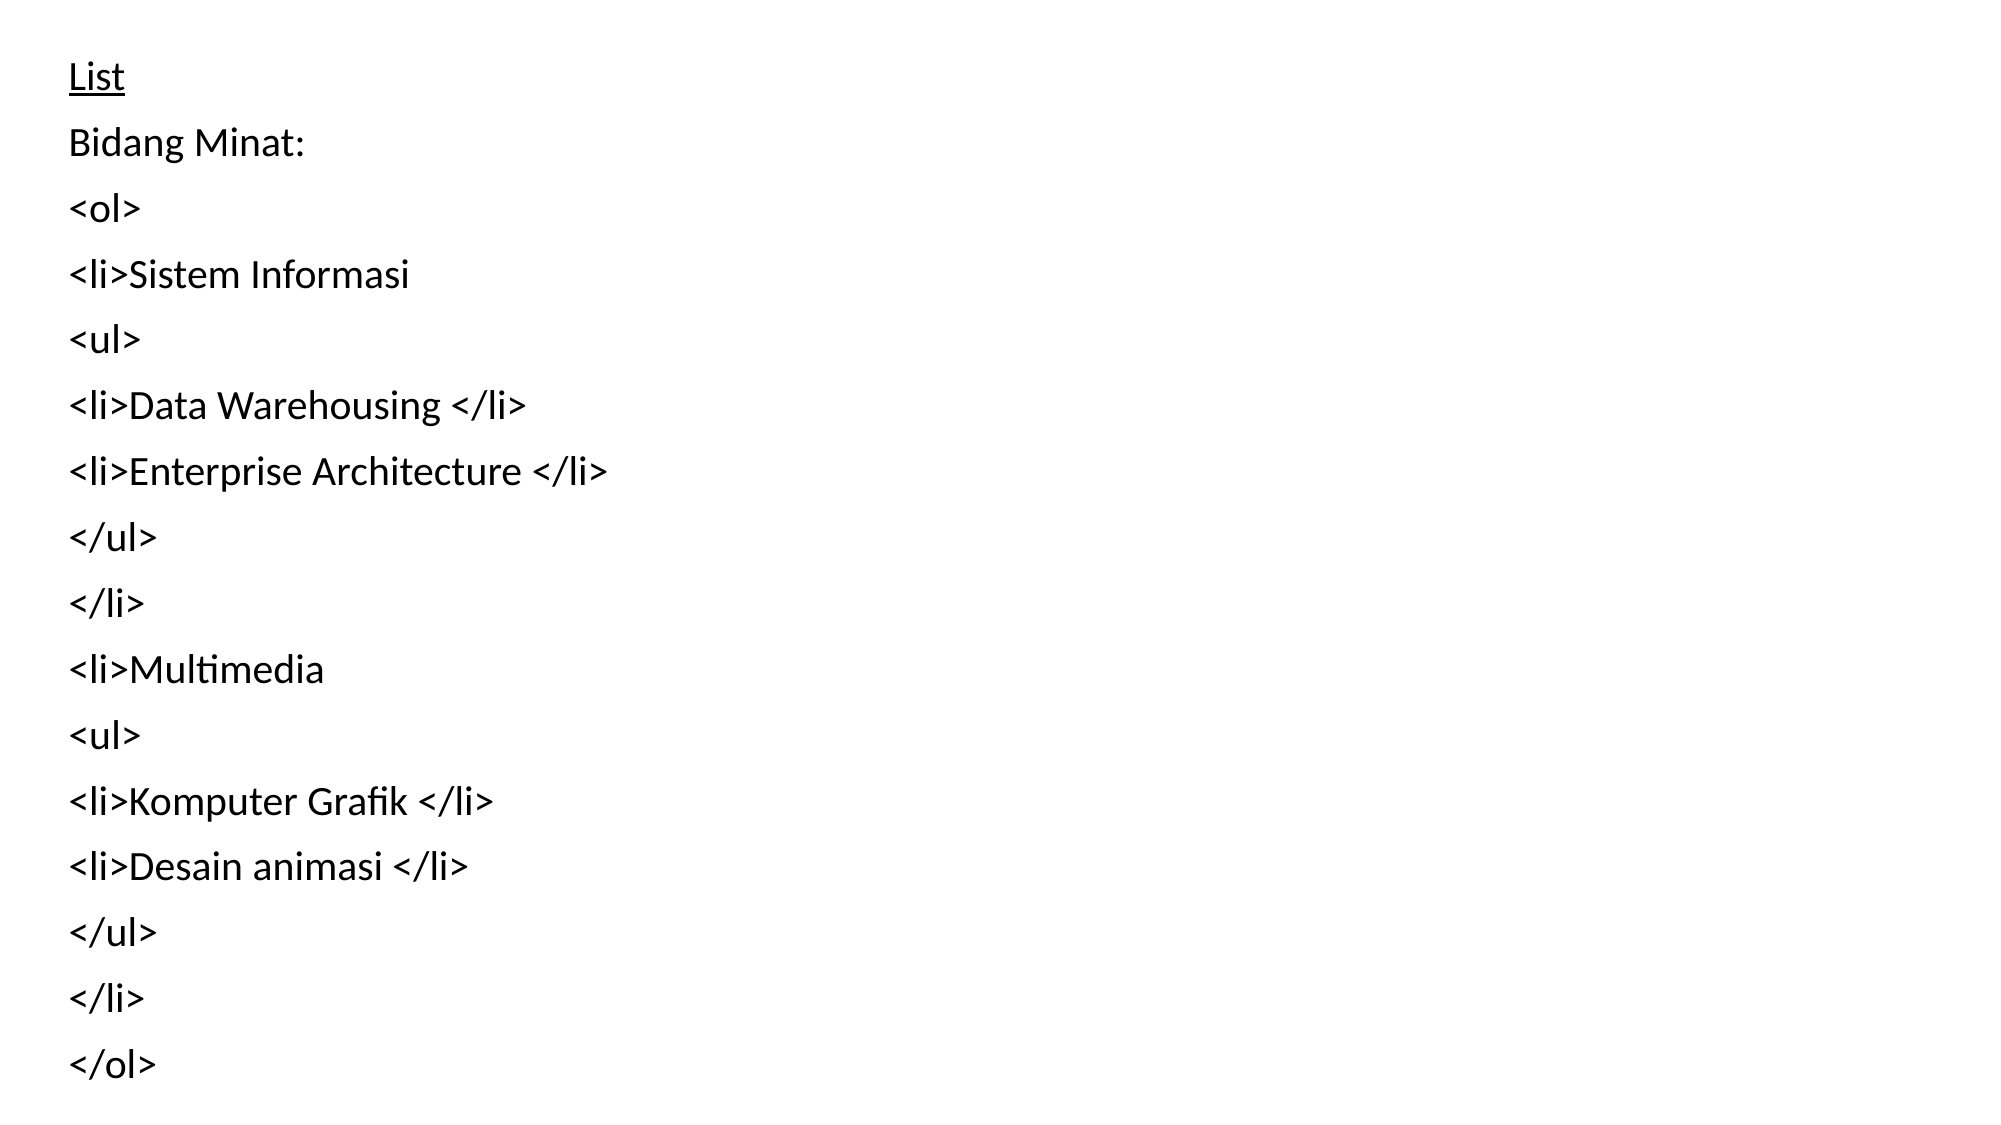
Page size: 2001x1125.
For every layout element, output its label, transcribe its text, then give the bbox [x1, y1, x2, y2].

list List Bidang Minat: <ol> <li>Sistem Informasi <ul> <li>Data Warehousing </li> <li>Enterprise Architecture </li> </ul> </li> <li>Multimedia <ul> <li>Komputer Grafik </li> <li>Desain animasi </li> </ul> </li> </ol> [53, 47, 1948, 1098]
